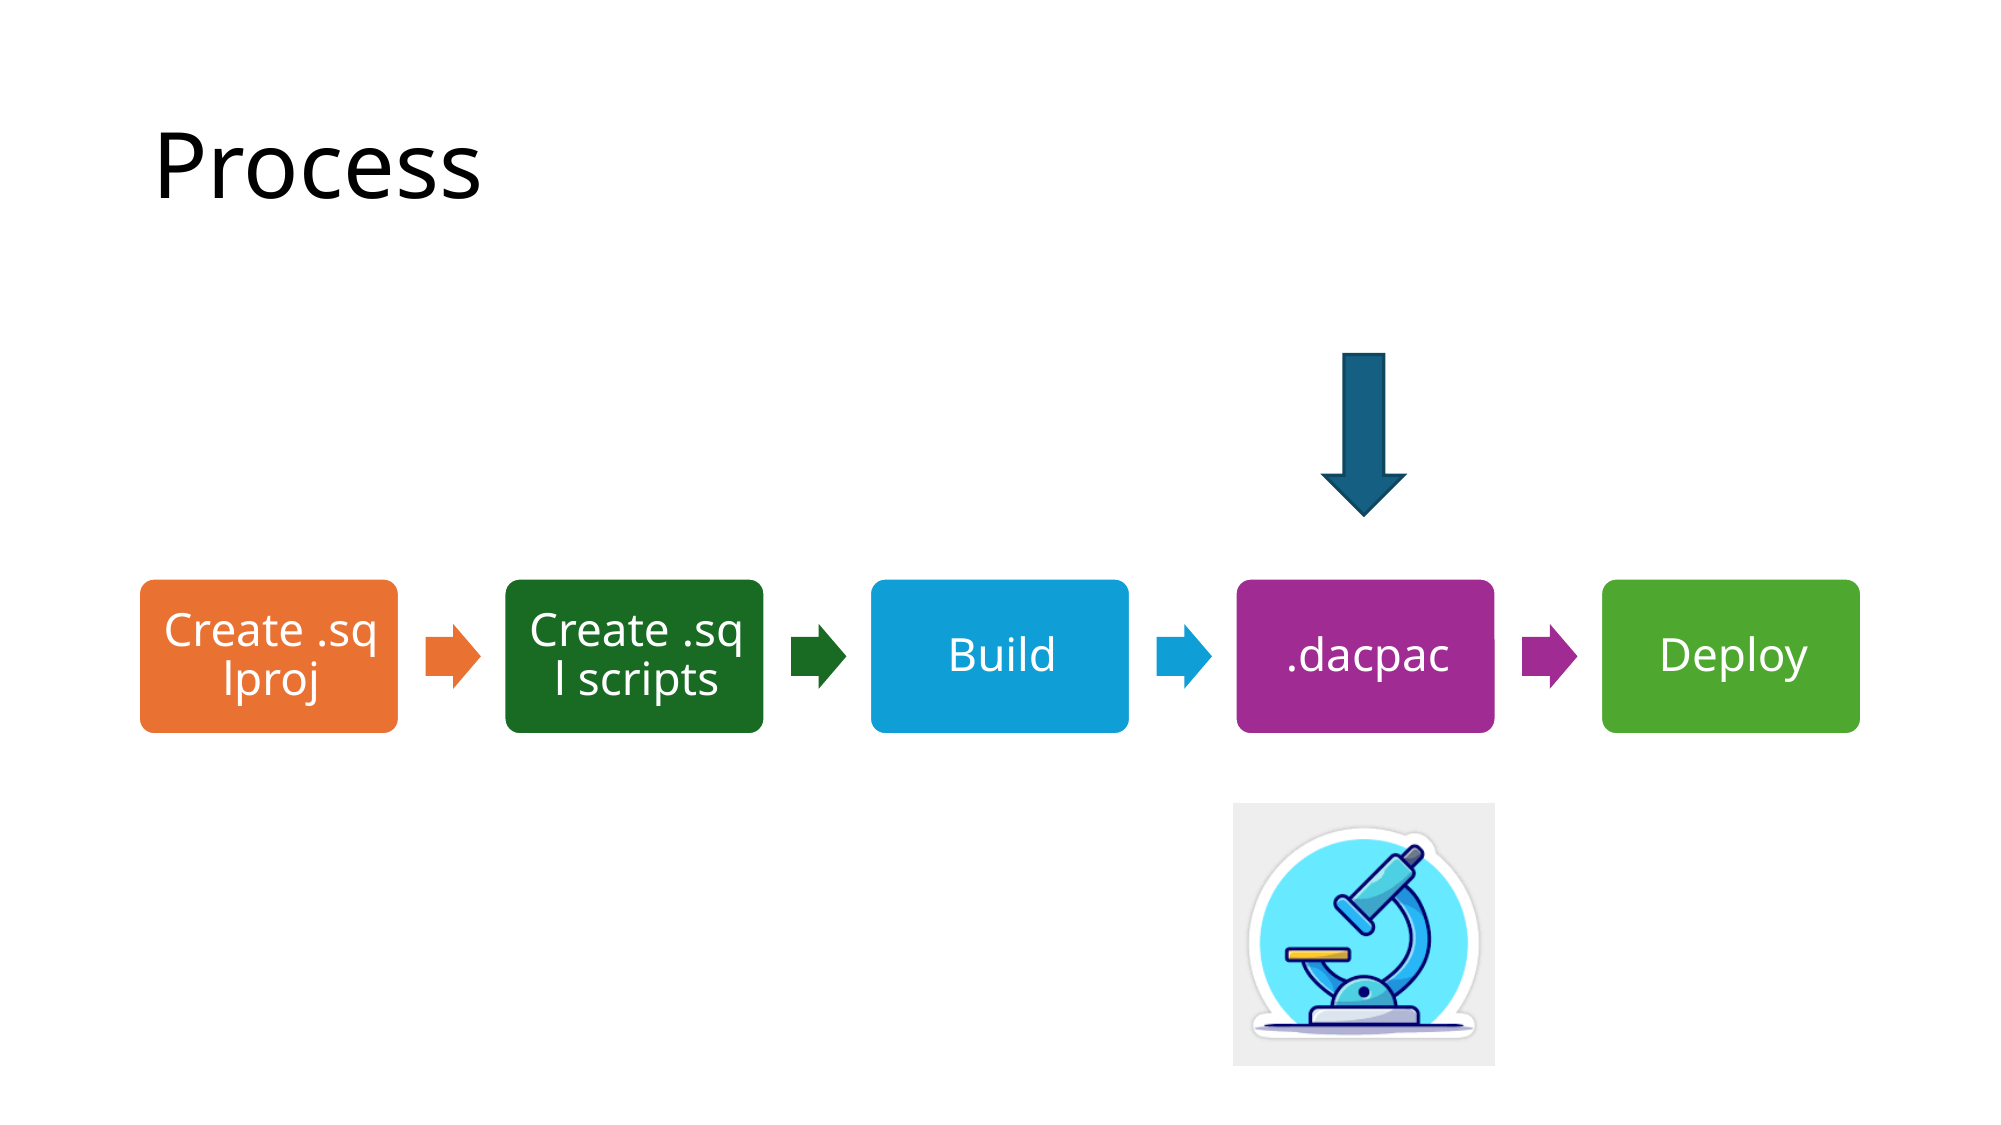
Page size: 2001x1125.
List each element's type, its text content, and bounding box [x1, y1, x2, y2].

picture [1232, 802, 1496, 1066]
title Process [137, 59, 1863, 278]
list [136, 298, 1863, 1014]
